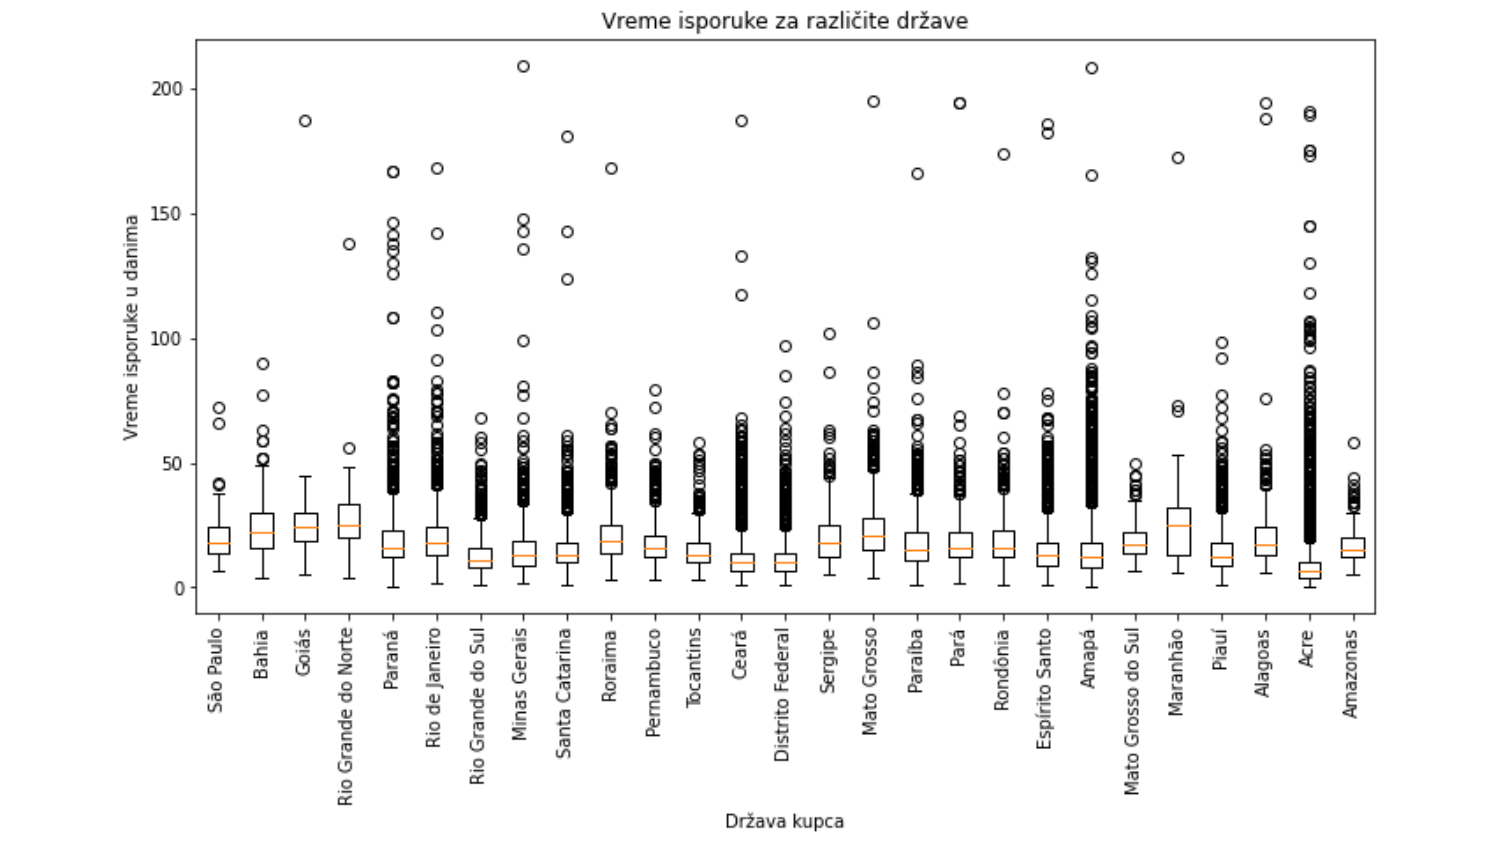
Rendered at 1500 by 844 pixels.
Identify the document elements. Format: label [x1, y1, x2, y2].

picture [113, 0, 1387, 844]
